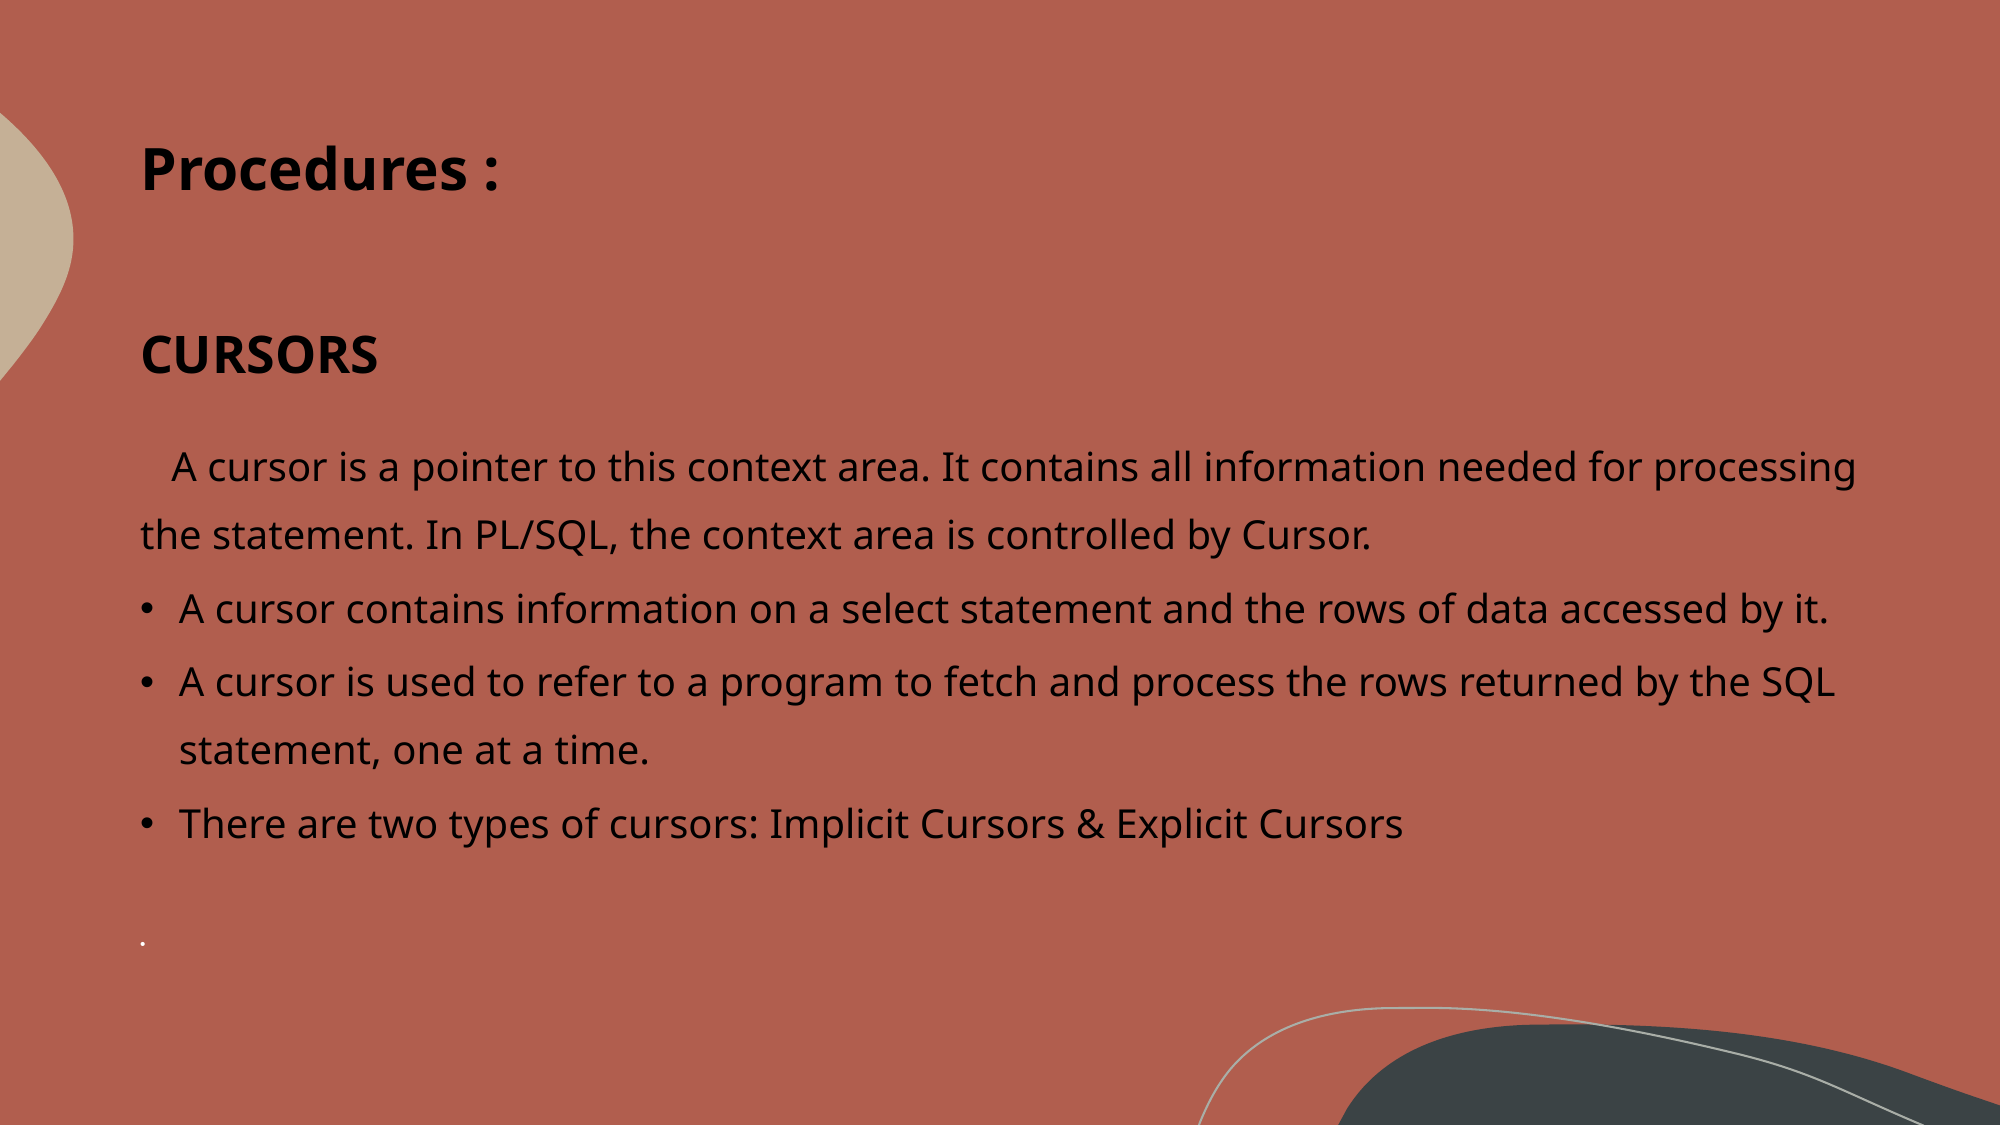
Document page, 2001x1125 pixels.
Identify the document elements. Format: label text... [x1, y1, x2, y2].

list CURSORS A cursor is a pointer to this context area. It contains all information needed for processing the statement. In PL/SQL, the context area is controlled by Cursor. A cursor contains information on a select statement and the rows of data accessed by it. A cursor is used to refer to a program to fetch and process the rows returned by the SQL statement, one at a time. There are two types of cursors: Implicit Cursors & Explicit Cursors [125, 293, 1875, 1002]
title Procedures : [125, 125, 1875, 293]
